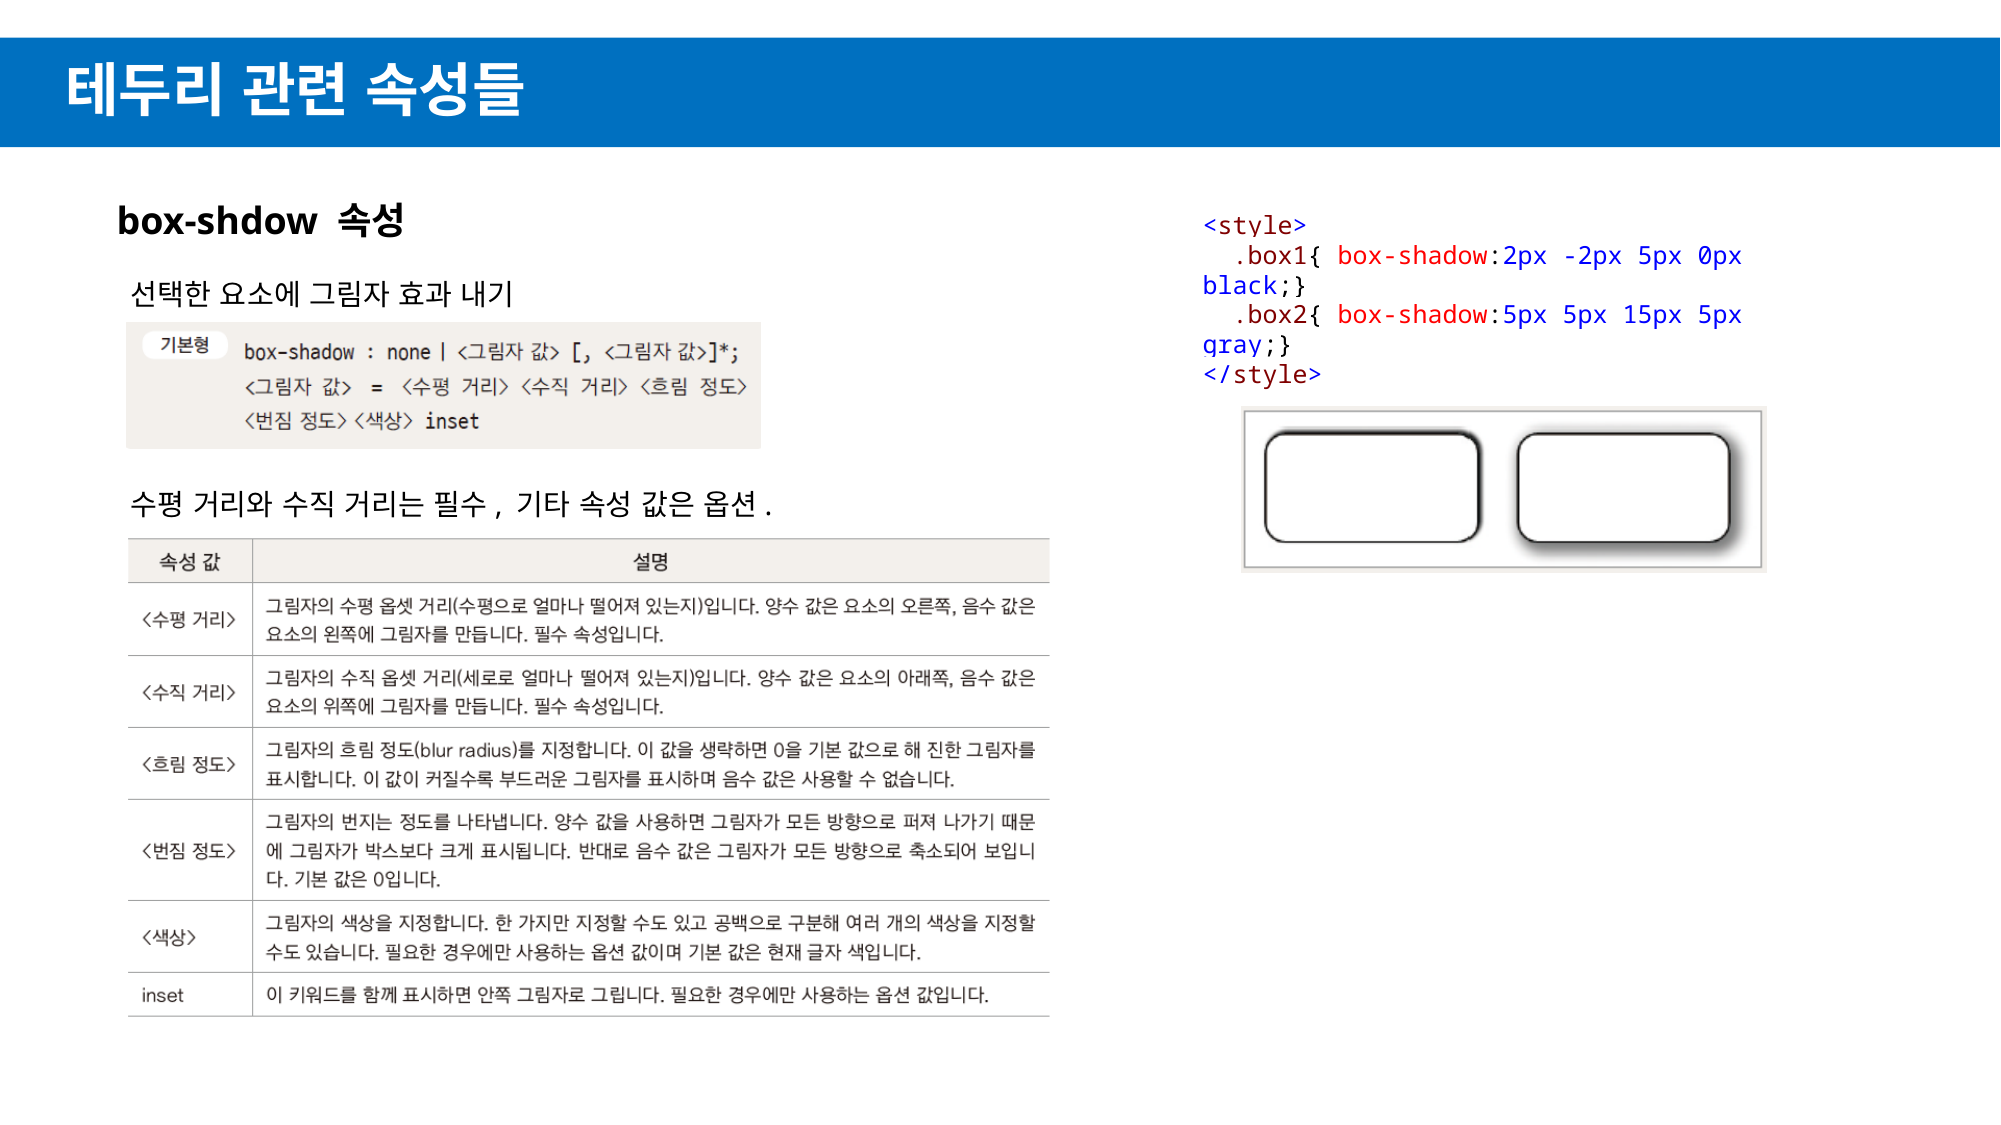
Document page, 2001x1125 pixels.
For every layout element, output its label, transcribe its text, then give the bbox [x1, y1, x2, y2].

picture [126, 531, 1060, 1024]
title 테두리 관련 속성들 [50, 37, 1542, 148]
picture [1241, 406, 1767, 573]
text_box box-shdow 속성 [101, 189, 748, 250]
text_box <style> .box1{ box-shadow:2px -2px 5px 0px black;} .box2{ box-shadow:5px 5px 15px 5px gray;} </style> [1187, 201, 1765, 397]
text_box 선택한 요소에 그림자 효과 내기 수평 거리와 수직 거리는 필수, 기타 속성 값은 옵션. [115, 251, 946, 529]
picture [126, 322, 762, 449]
